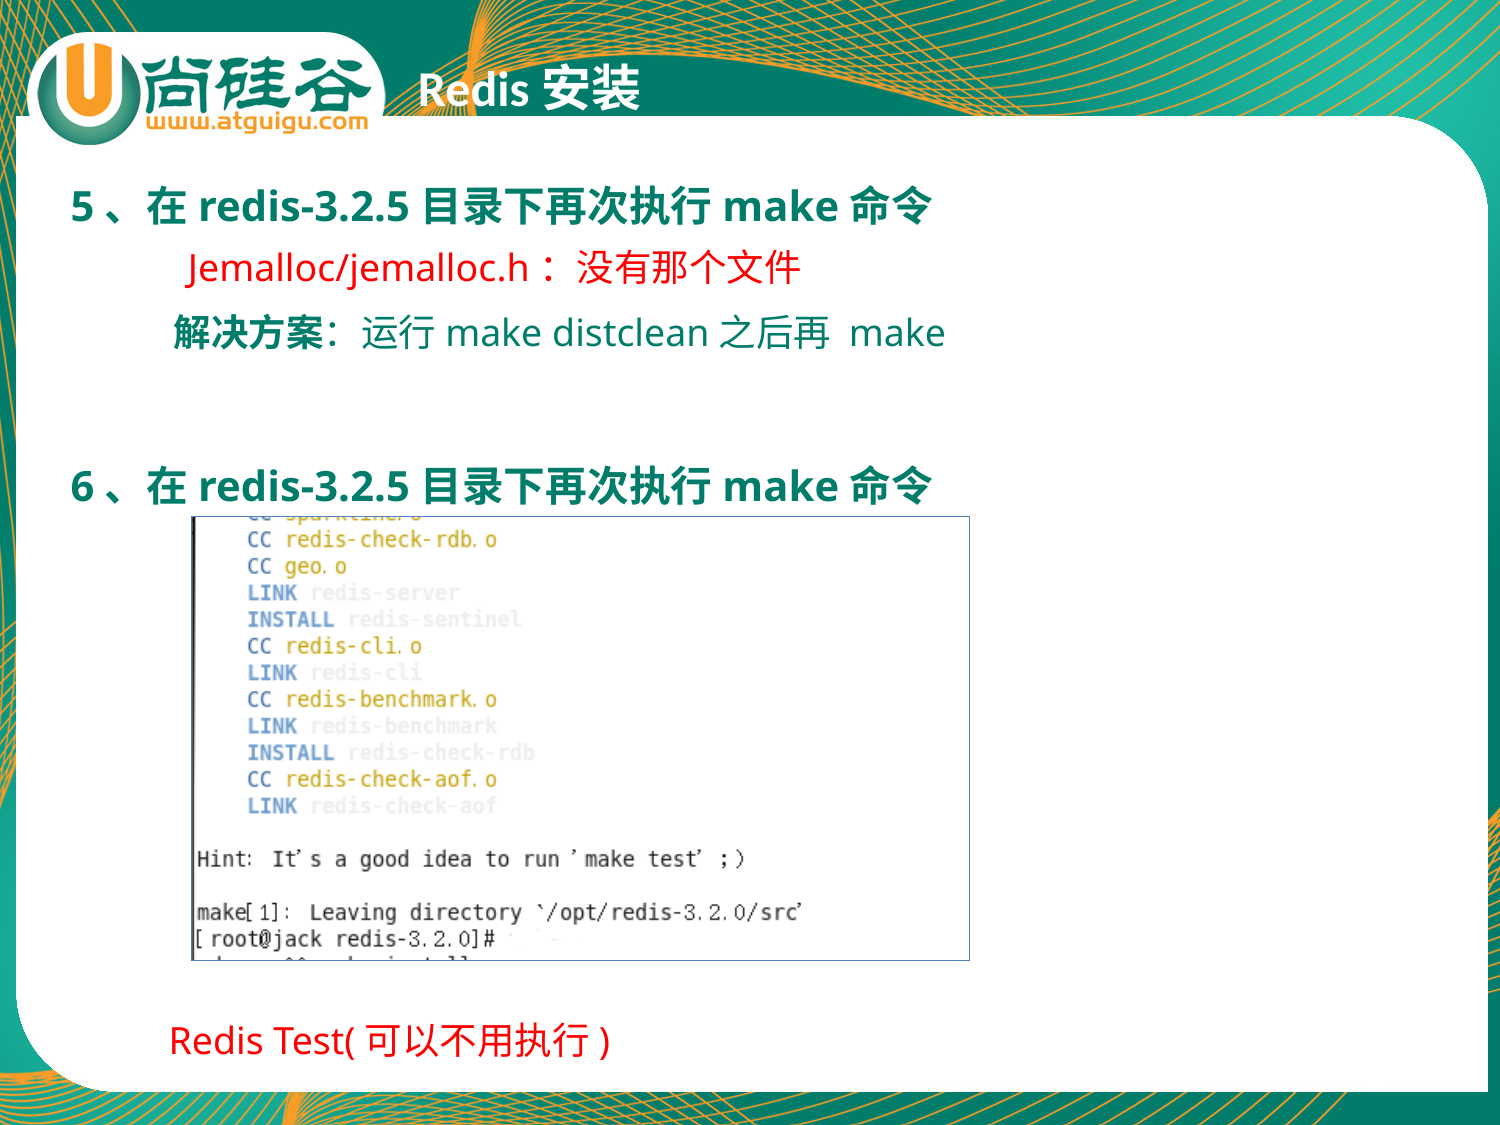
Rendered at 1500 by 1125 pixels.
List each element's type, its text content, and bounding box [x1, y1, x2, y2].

text_box Redis Test(可以不用执行) [153, 1009, 625, 1070]
picture [0, 0, 1500, 1125]
text_box 6、在redis-3.2.5目录下再次执行make命令 [55, 452, 1155, 518]
text_box 解决方案：运行make distclean之后再 make [159, 301, 962, 361]
text_box Redis安装 [403, 19, 657, 124]
text_box Jemalloc/jemalloc.h：没有那个文件 [163, 236, 817, 297]
text_box 5、在redis-3.2.5目录下再次执行make命令 [55, 172, 1155, 238]
